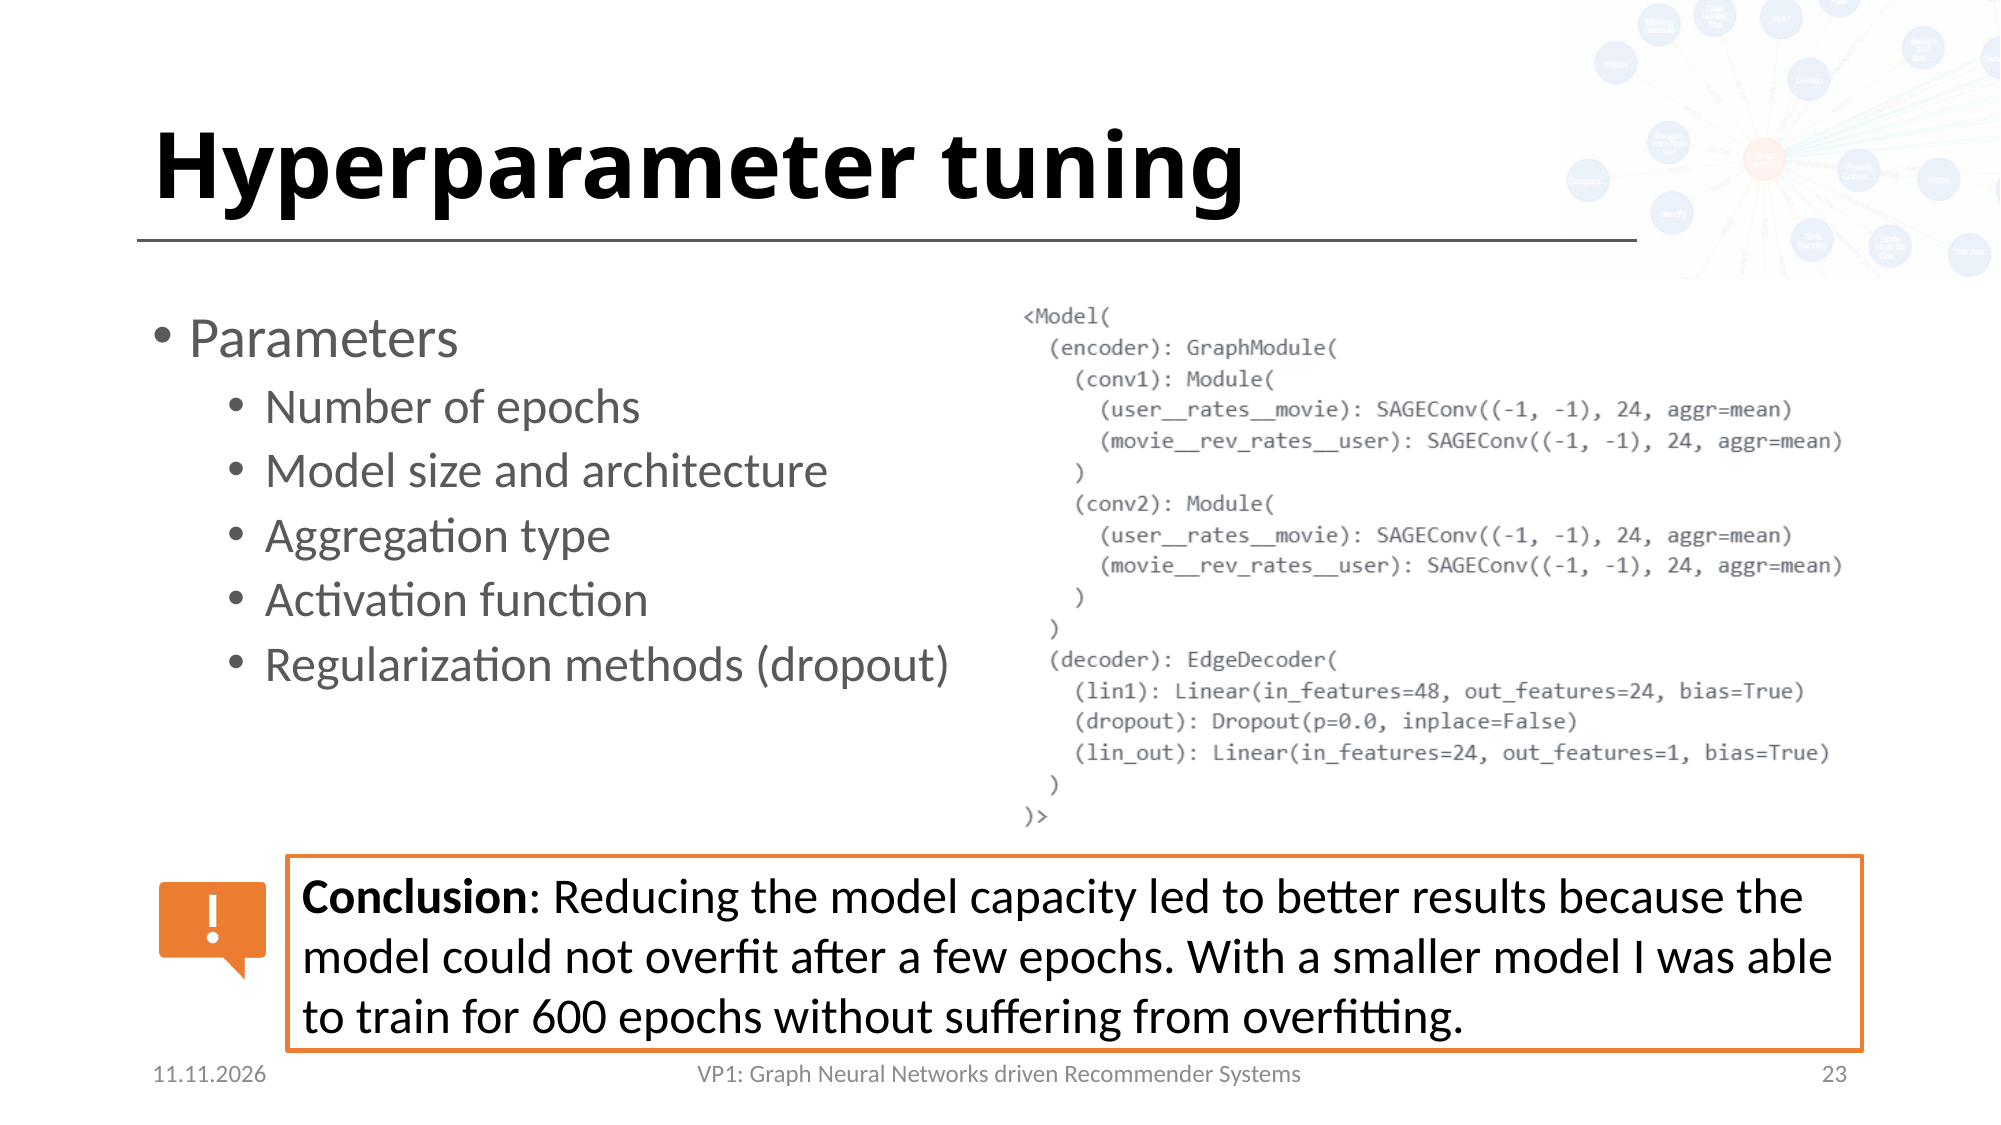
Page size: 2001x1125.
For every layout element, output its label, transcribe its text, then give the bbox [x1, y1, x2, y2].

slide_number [137, 1042, 588, 1103]
slide_number 23 [1412, 1042, 1863, 1103]
title Hyperparameter tuning [137, 59, 1564, 278]
picture [137, 855, 288, 1006]
text_box Conclusion: Reducing the model capacity led to better results because the model could not overfit after a few epochs. With a smaller model I was able to train for 600 epochs without suffering from overfitting. [287, 855, 1863, 1051]
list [1012, 299, 1863, 834]
footer VP1: Graph Neural Networks driven Recommender Systems [662, 1042, 1338, 1103]
list Parameters Number of epochs Model size and architecture Aggregation type Activation function Regularization methods (dropout) [137, 299, 988, 834]
